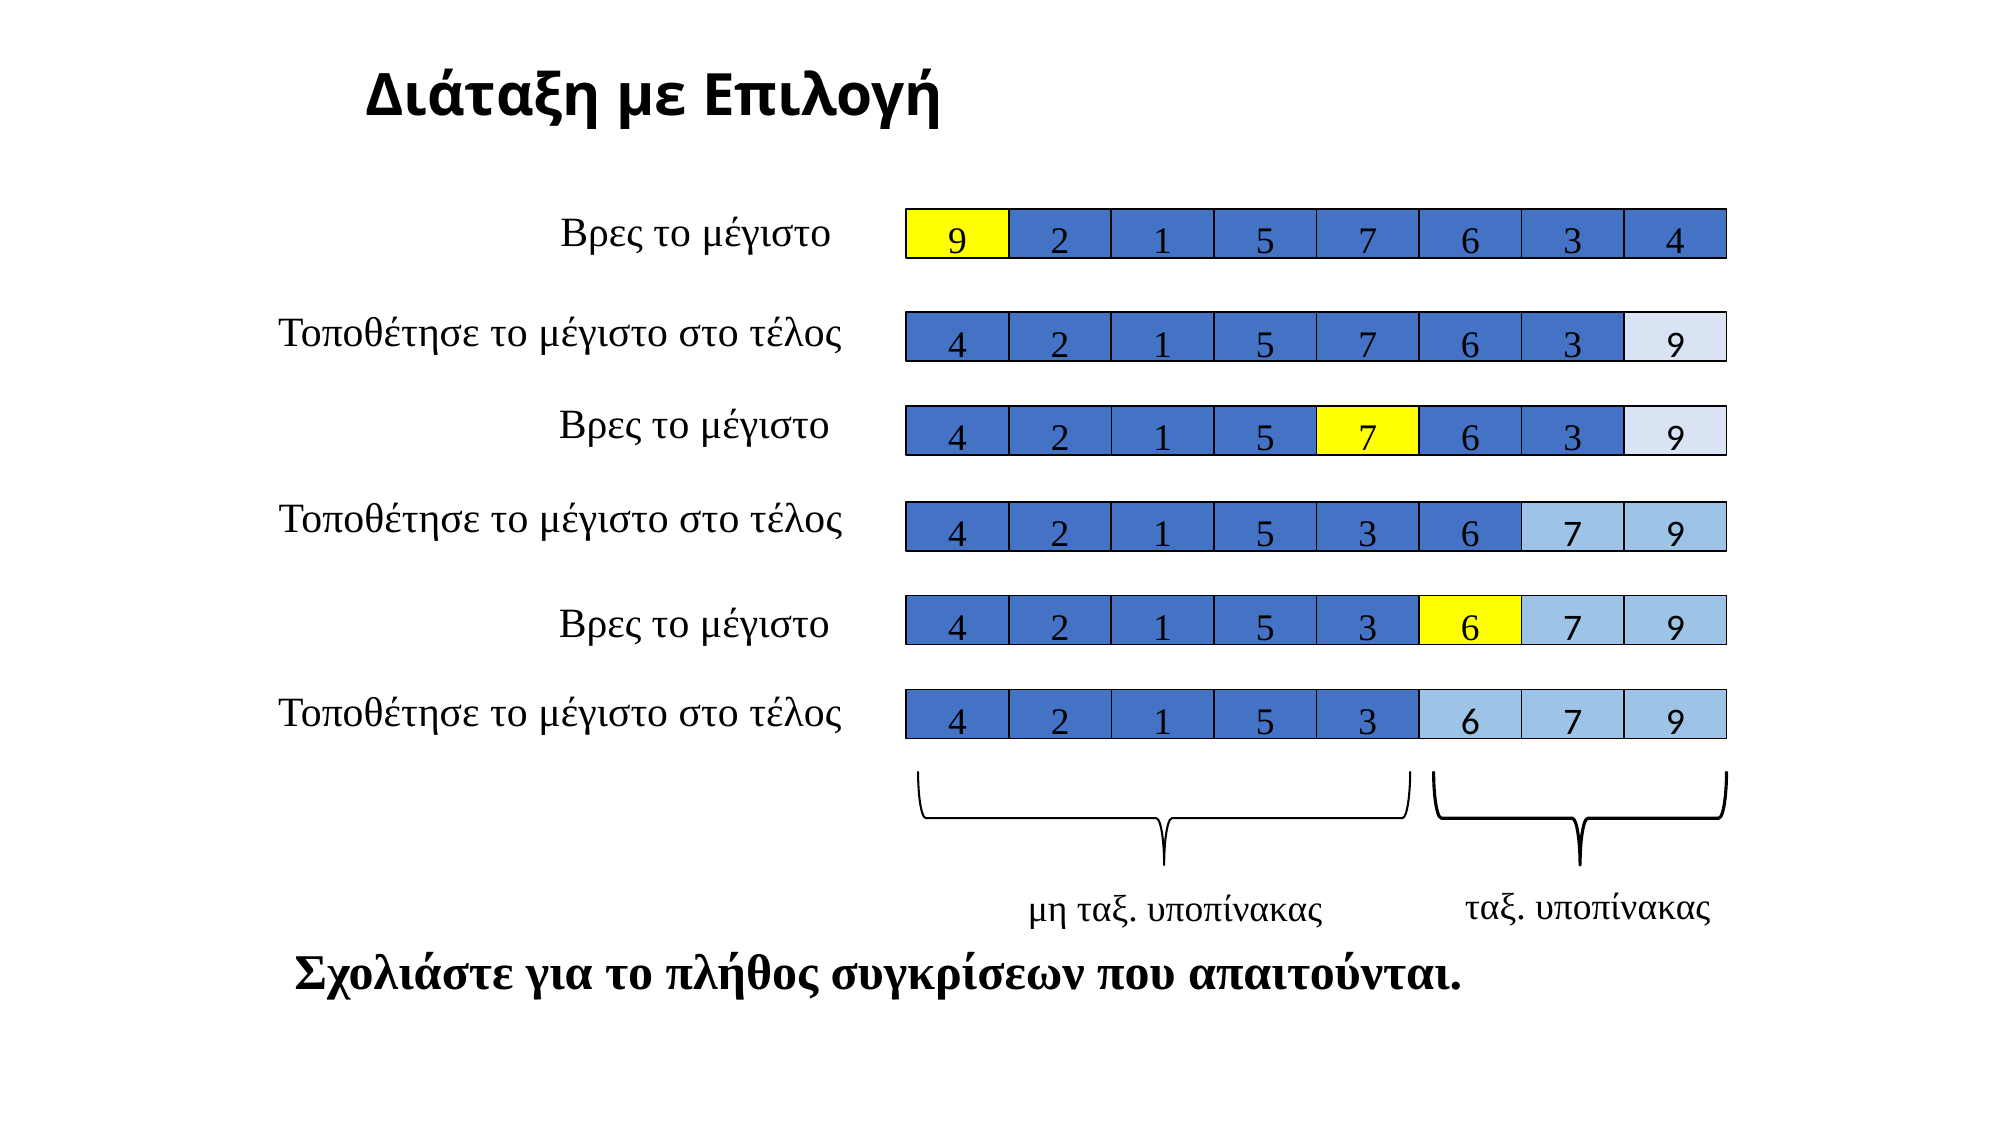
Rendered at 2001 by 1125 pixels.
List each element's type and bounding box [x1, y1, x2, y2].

text_box [544, 389, 845, 455]
title [350, 54, 1626, 140]
text_box [263, 677, 857, 743]
text_box [1433, 771, 1727, 866]
text_box [263, 297, 857, 363]
text_box [545, 197, 847, 262]
text_box [906, 595, 1727, 645]
text_box [906, 406, 1727, 455]
text_box [906, 689, 1727, 739]
text_box [918, 771, 1411, 866]
text_box [263, 483, 858, 548]
text_box [906, 208, 1727, 259]
text_box [544, 588, 845, 654]
text_box [906, 501, 1727, 551]
text_box [906, 312, 1727, 362]
text_box [279, 874, 1726, 1007]
